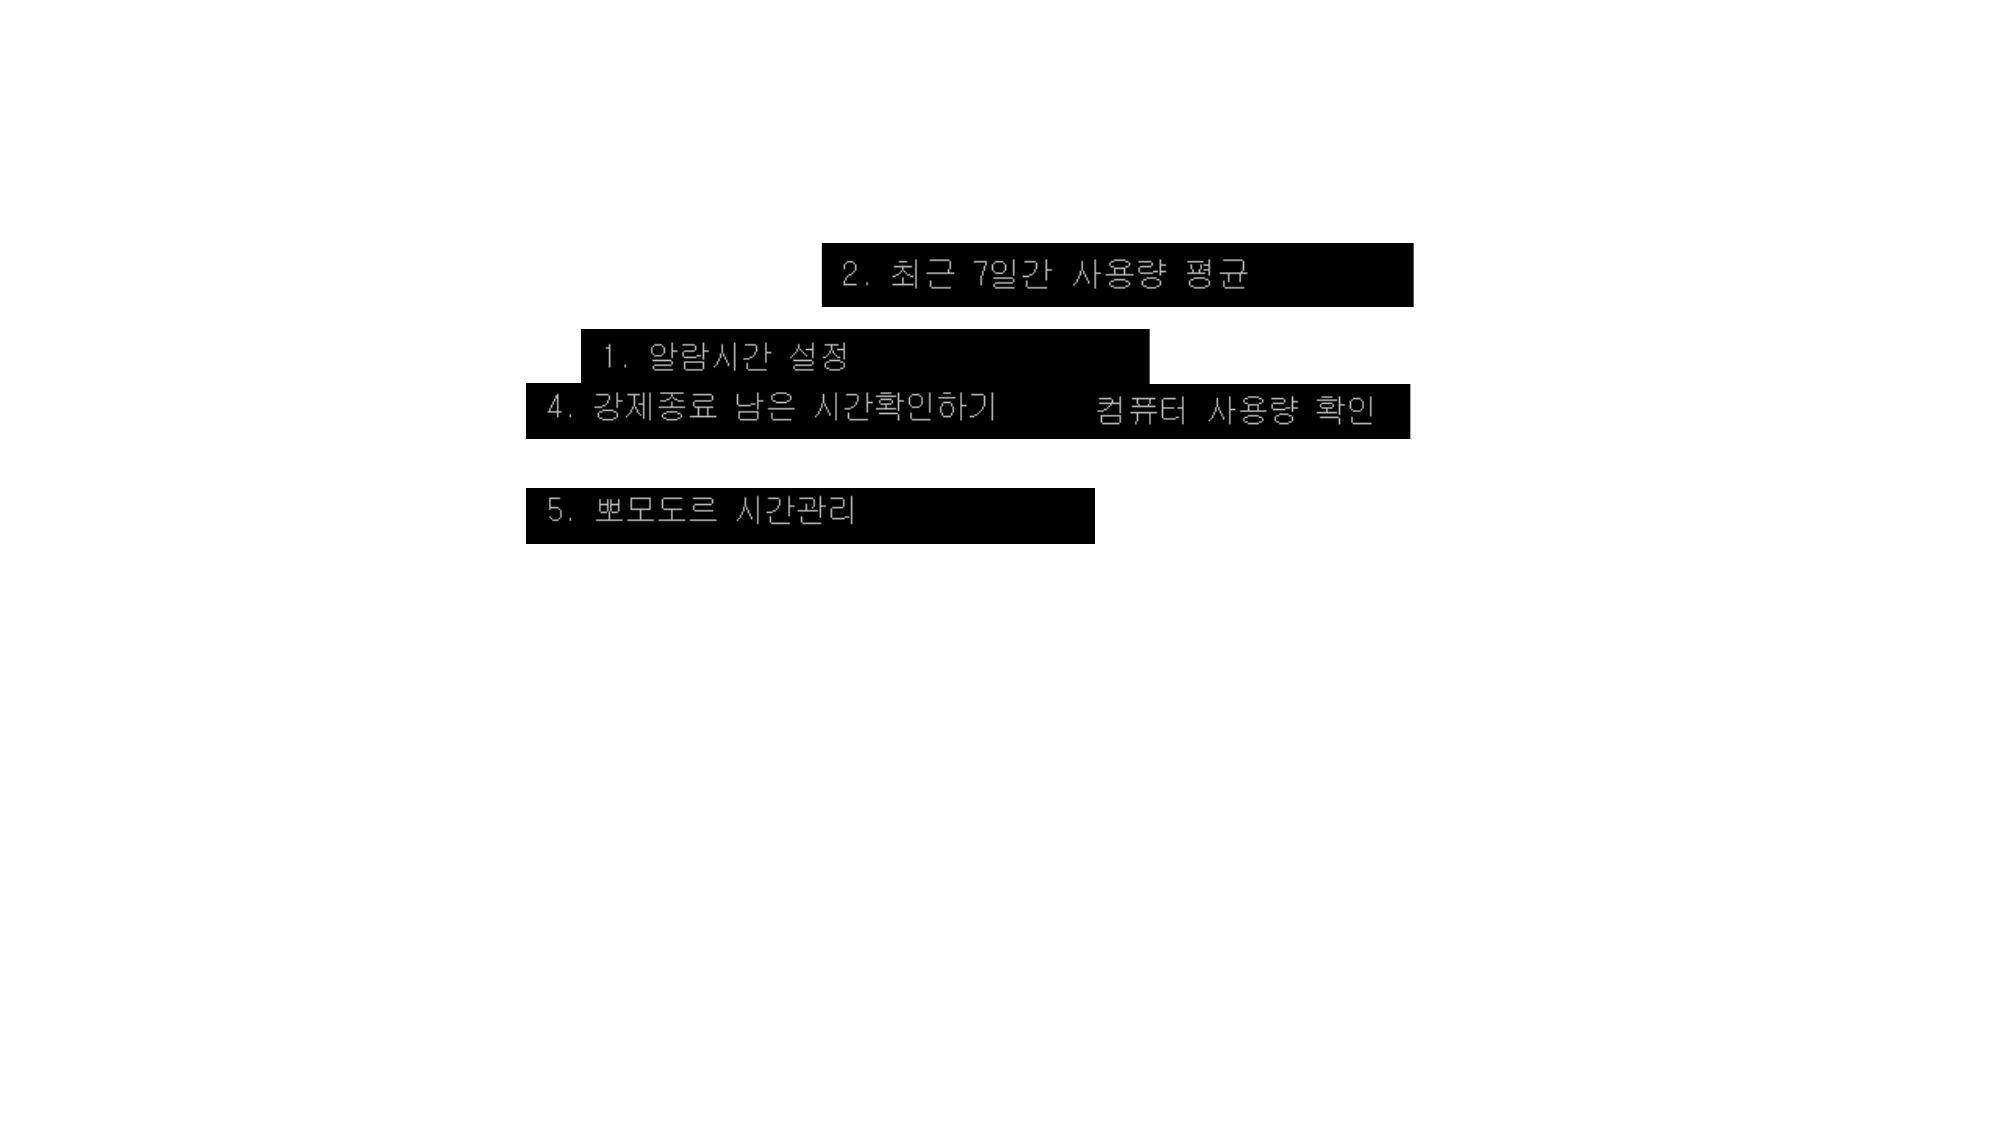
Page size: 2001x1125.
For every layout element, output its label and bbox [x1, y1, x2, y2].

picture [821, 243, 1414, 307]
picture [526, 488, 1095, 544]
picture [526, 329, 1411, 439]
